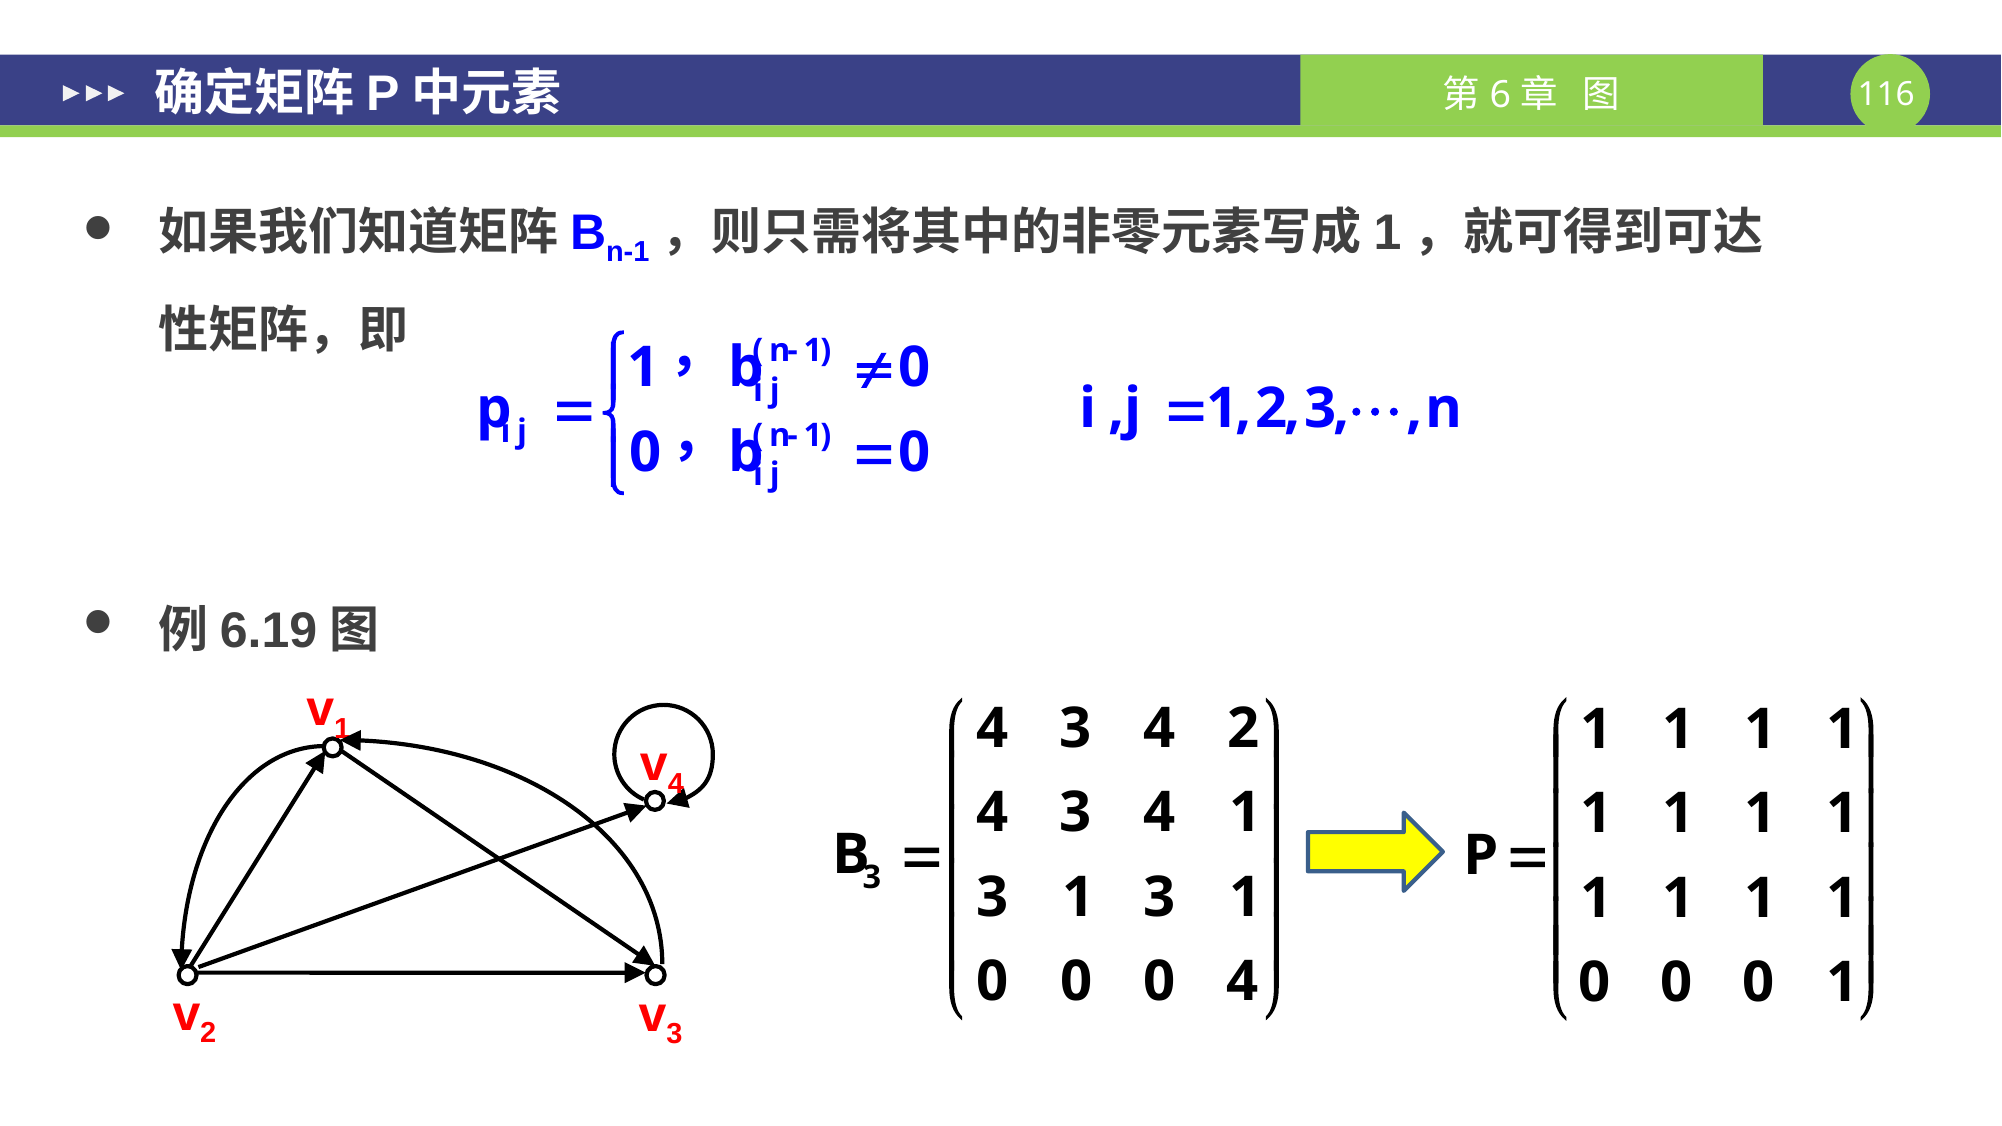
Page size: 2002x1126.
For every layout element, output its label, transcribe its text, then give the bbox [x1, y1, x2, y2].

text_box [1456, 686, 1889, 1029]
list 如果我们知道矩阵Bn-1，则只需将其中的非零元素写成1，就可得到可达性矩阵，即 例6.19图 [63, 154, 1828, 706]
text_box [1305, 810, 1445, 893]
title 确定矩阵P中元素 [134, 25, 1674, 154]
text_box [469, 319, 1464, 508]
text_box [825, 686, 1295, 1029]
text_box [158, 675, 714, 1040]
